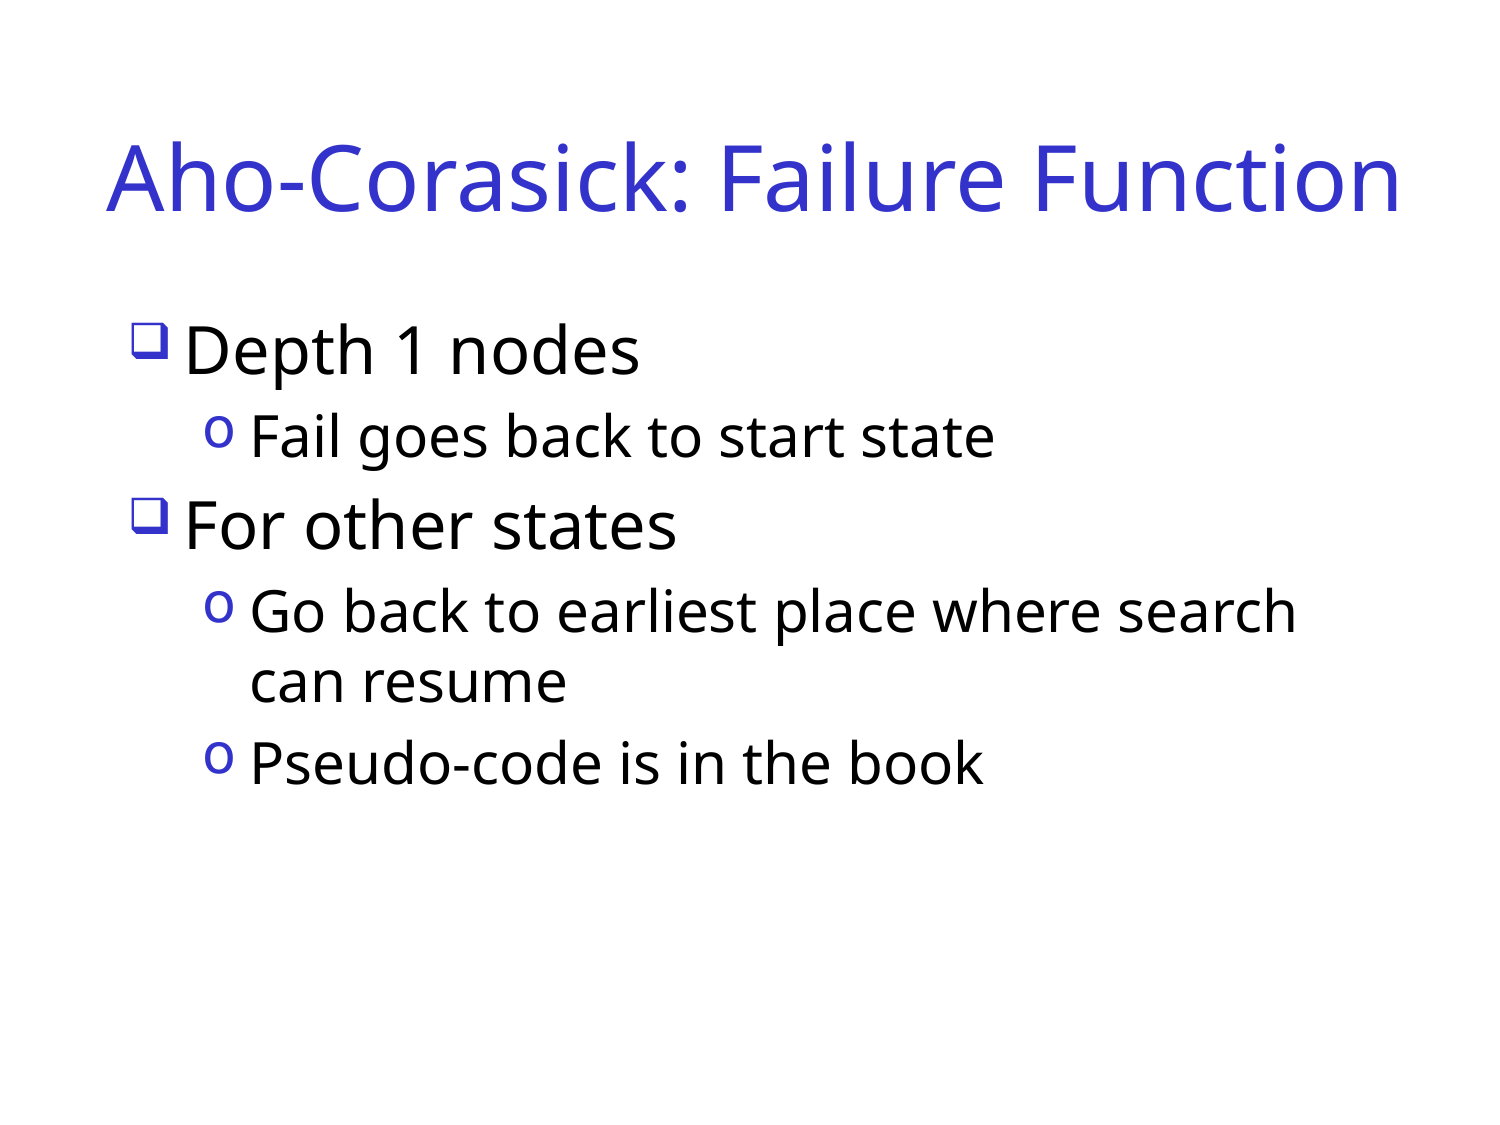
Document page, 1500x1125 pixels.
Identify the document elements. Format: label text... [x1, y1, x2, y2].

list Depth 1 nodes Fail goes back to start state For other states Go back to earliest place where search can resume Pseudo-code is in the book [112, 299, 1388, 1026]
title Aho-Corasick: Failure Function [62, 62, 1451, 288]
